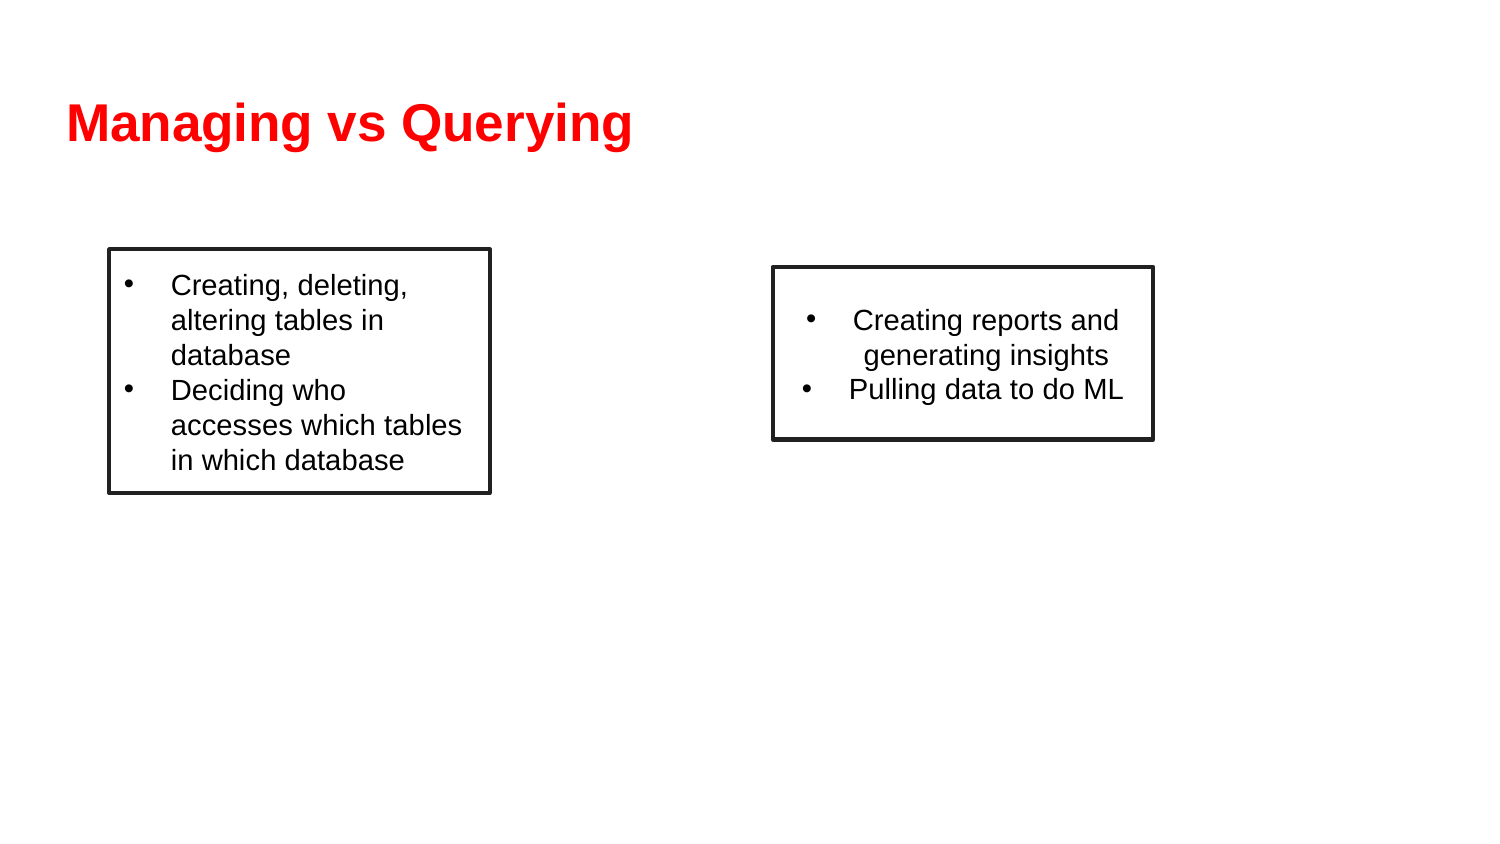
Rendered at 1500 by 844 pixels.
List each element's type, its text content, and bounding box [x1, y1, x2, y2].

title Managing vs Querying [51, 72, 1449, 167]
text_box Creating reports and generating insights Pulling data to do ML [771, 265, 1155, 442]
text_box Creating, deleting, altering tables in database Deciding who accesses which tables in which database [107, 247, 492, 495]
